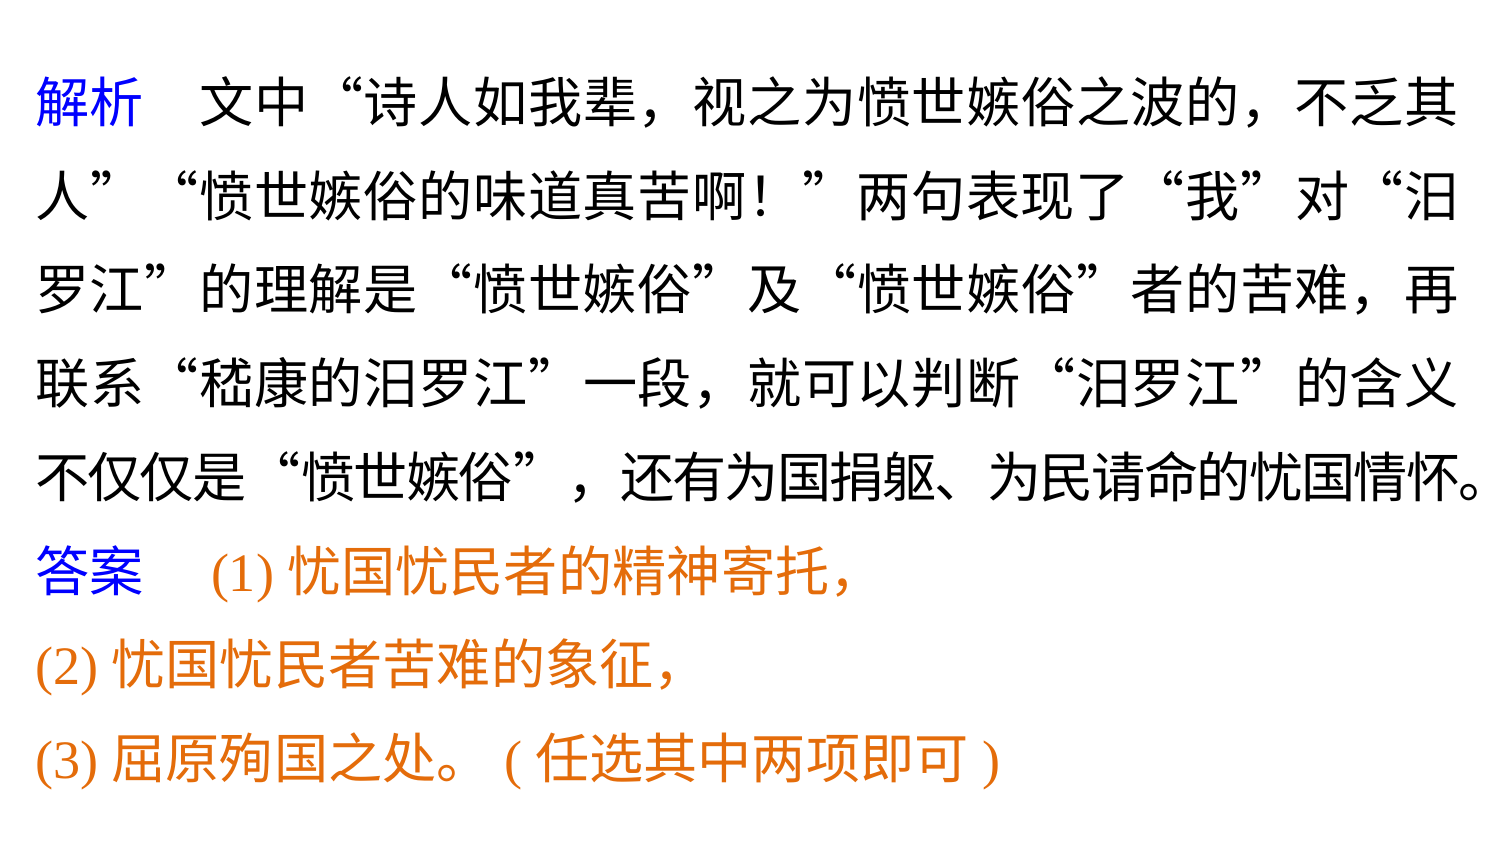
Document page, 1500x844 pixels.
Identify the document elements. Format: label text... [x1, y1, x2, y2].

text_box 解析 文中“诗人如我辈，视之为愤世嫉俗之波的，不乏其人”“愤世嫉俗的味道真苦啊！”两句表现了“我”对“汨罗江”的理解是“愤世嫉俗”及“愤世嫉俗”者的苦难，再联系“嵇康的汨罗江”一段，就可以判断“汨罗江”的含义不仅仅是“愤世嫉俗”，还有为国捐躯、为民请命的忧国情怀。 答案 (1)忧国忧民者的精神寄托， (2)忧国忧民者苦难的象征， (3)屈原殉国之处。(任选其中两项即可) [20, 32, 1474, 797]
